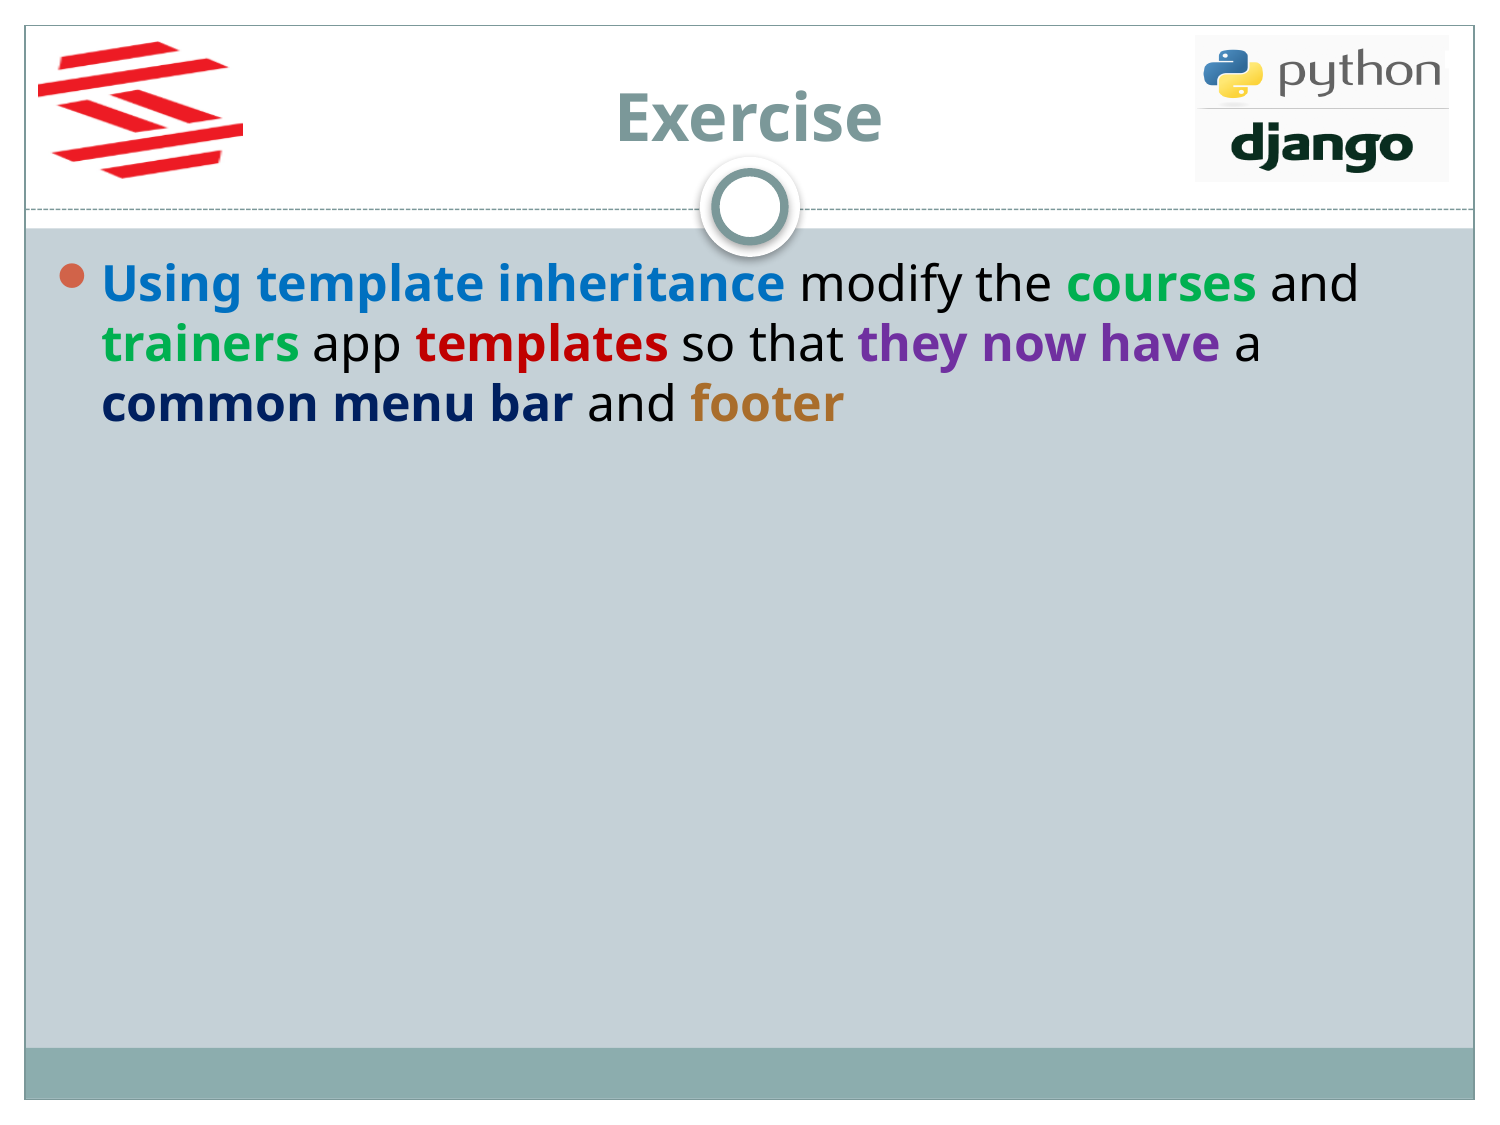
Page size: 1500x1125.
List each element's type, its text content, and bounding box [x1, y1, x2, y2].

list Using template inheritance modify the courses and trainers app templates so that they now have a common menu bar and footer [41, 243, 1471, 1125]
picture [1195, 34, 1449, 183]
picture [37, 40, 243, 185]
title Exercise [237, 37, 1190, 162]
